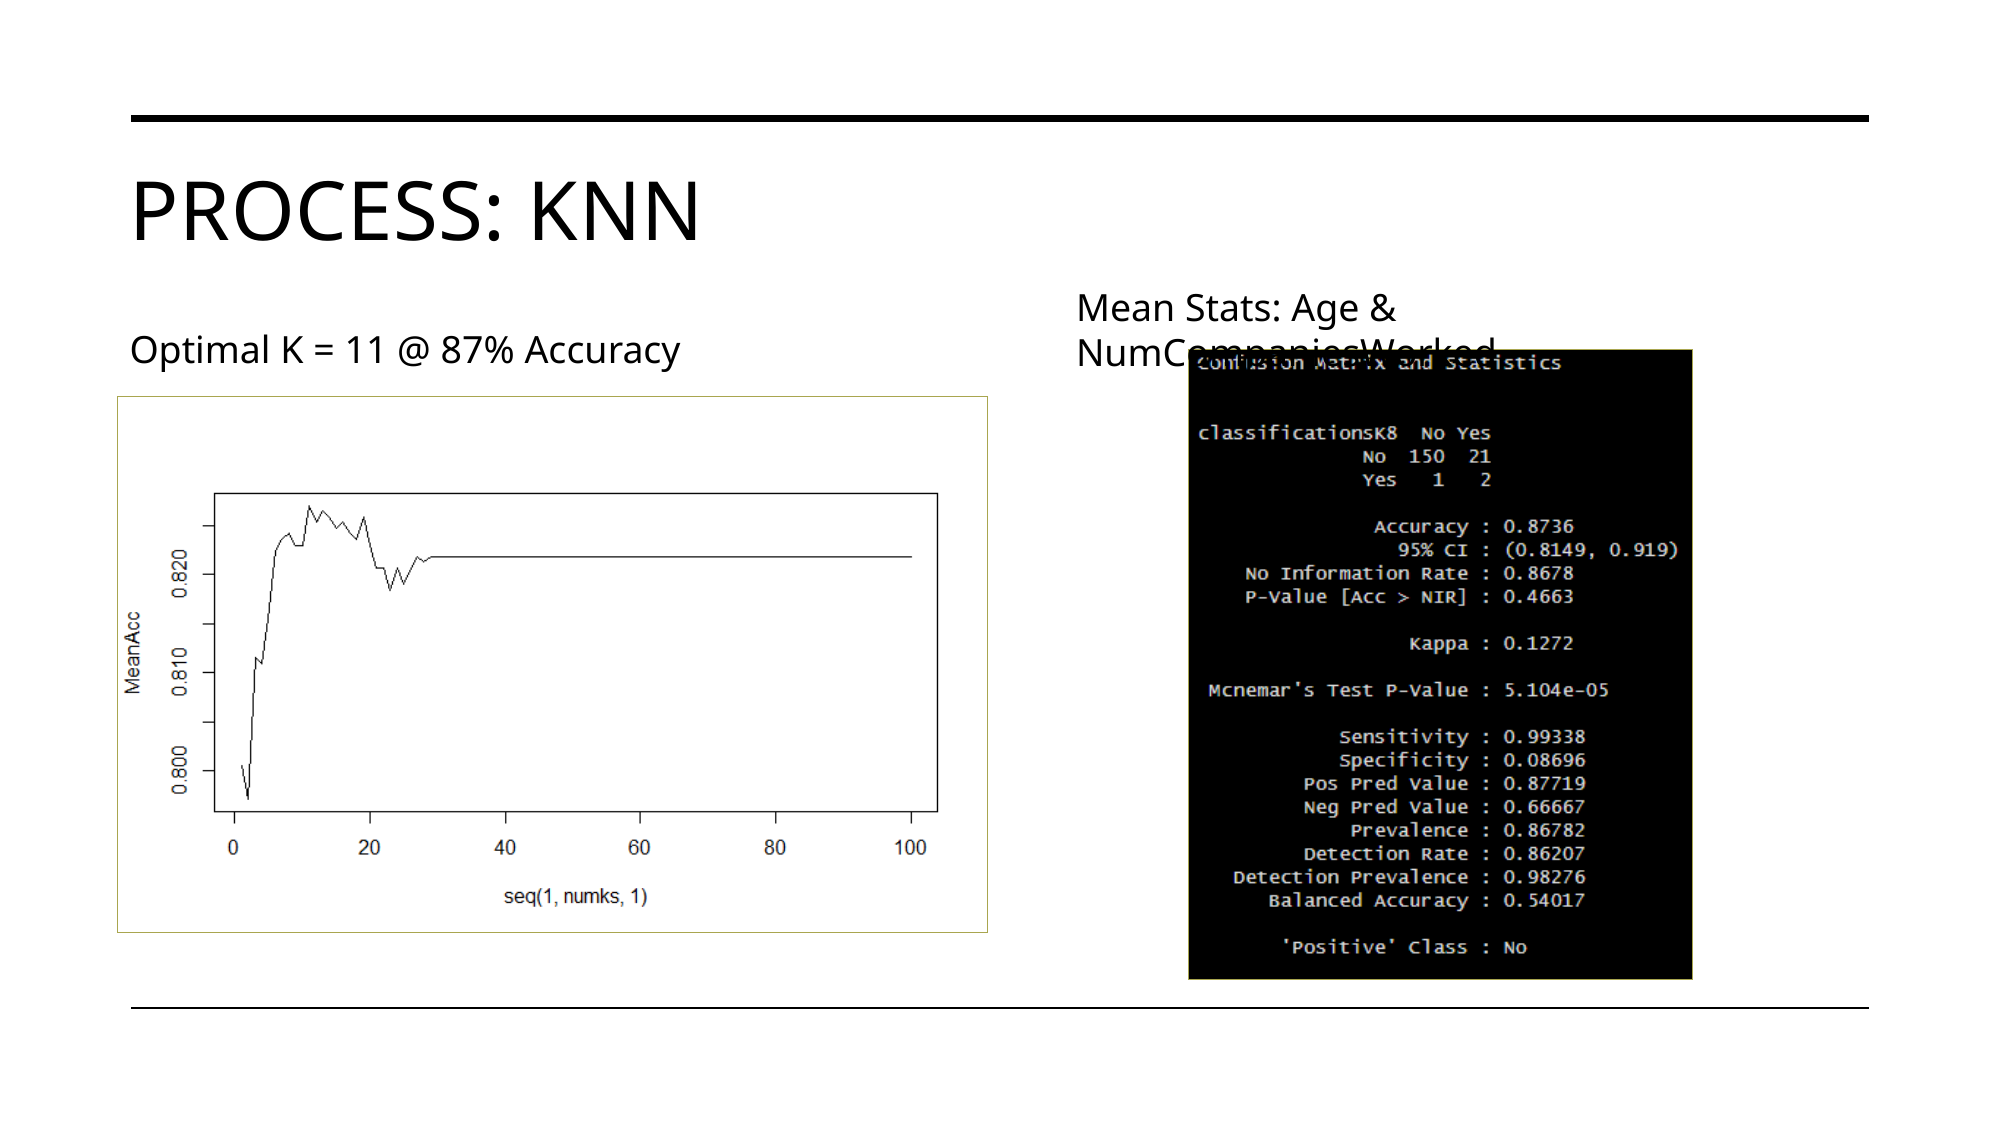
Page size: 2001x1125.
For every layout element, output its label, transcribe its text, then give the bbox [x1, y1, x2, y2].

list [117, 395, 988, 933]
text_box Mean Stats: Age & NumCompaniesWorked [1061, 276, 1820, 382]
text_box Optimal K = 11 @ 87% Accuracy [114, 318, 988, 379]
title Process: knn [114, 151, 1869, 265]
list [1188, 349, 1693, 980]
